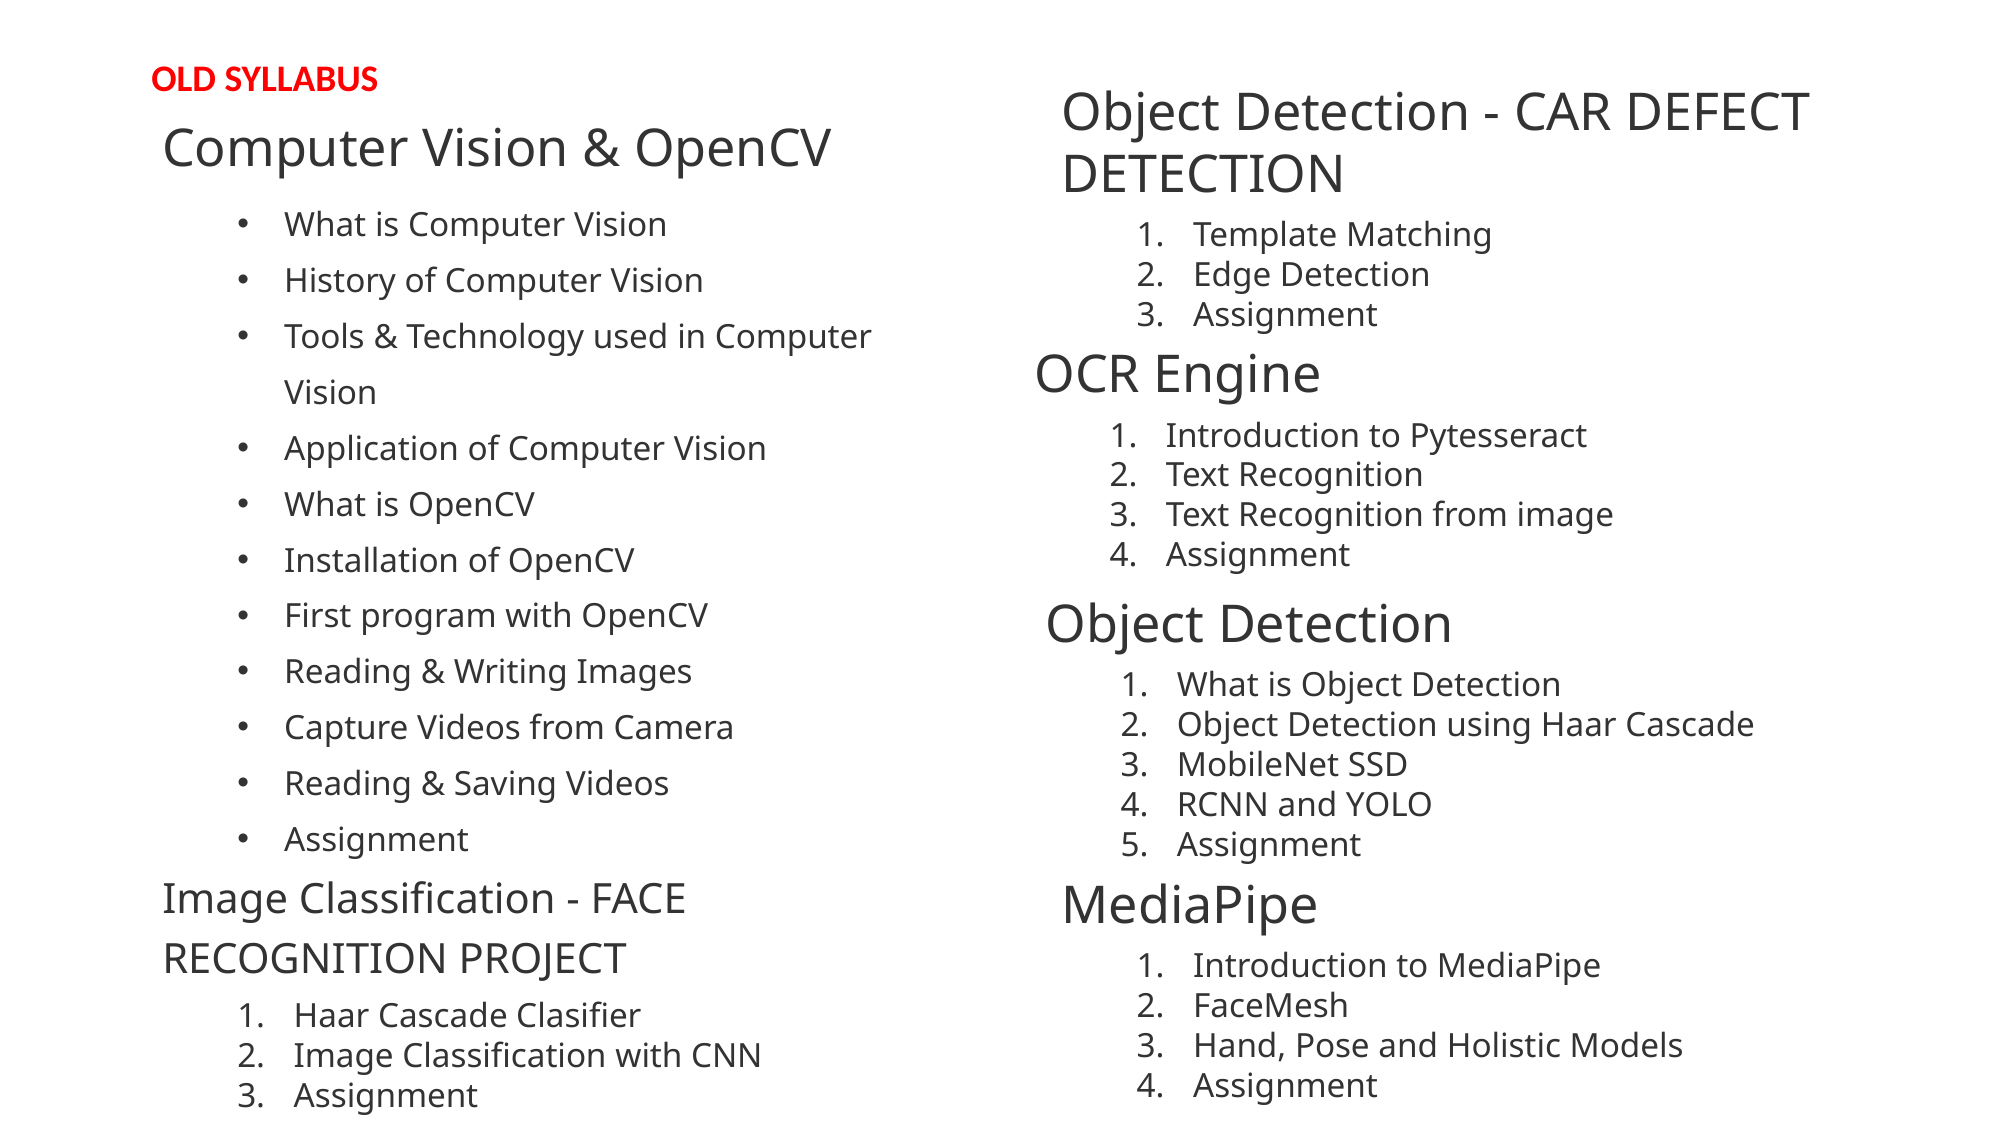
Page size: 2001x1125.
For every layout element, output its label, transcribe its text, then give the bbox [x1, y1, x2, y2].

text_box OCR Engine Introduction to Pytesseract Text Recognition Text Recognition from image Assignment [1019, 333, 1854, 581]
text_box Object Detection What is Object Detection Object Detection using Haar Cascade MobileNet SSD RCNN and YOLO Assignment [1030, 583, 1865, 871]
text_box Image Classification - FACE RECOGNITION PROJECT Haar Cascade Clasifier Image Classification with CNN Assignment [147, 864, 981, 1122]
text_box MediaPipe Introduction to MediaPipe FaceMesh Hand, Pose and Holistic Models Assignment [1046, 863, 1881, 1112]
text_box Object Detection - CAR DEFECT DETECTION Template Matching Edge Detection Assignment [1046, 70, 1999, 341]
text_box Computer Vision & OpenCV What is Computer Vision History of Computer Vision Tools & Technology used in Computer Vision Application of Computer Vision What is OpenCV Installation of OpenCV First program with OpenCV Reading & Writing Images Capture Videos from Camera Reading & Saving Videos Assignment [147, 107, 981, 864]
text_box OLD SYLLABUS [136, 47, 804, 107]
